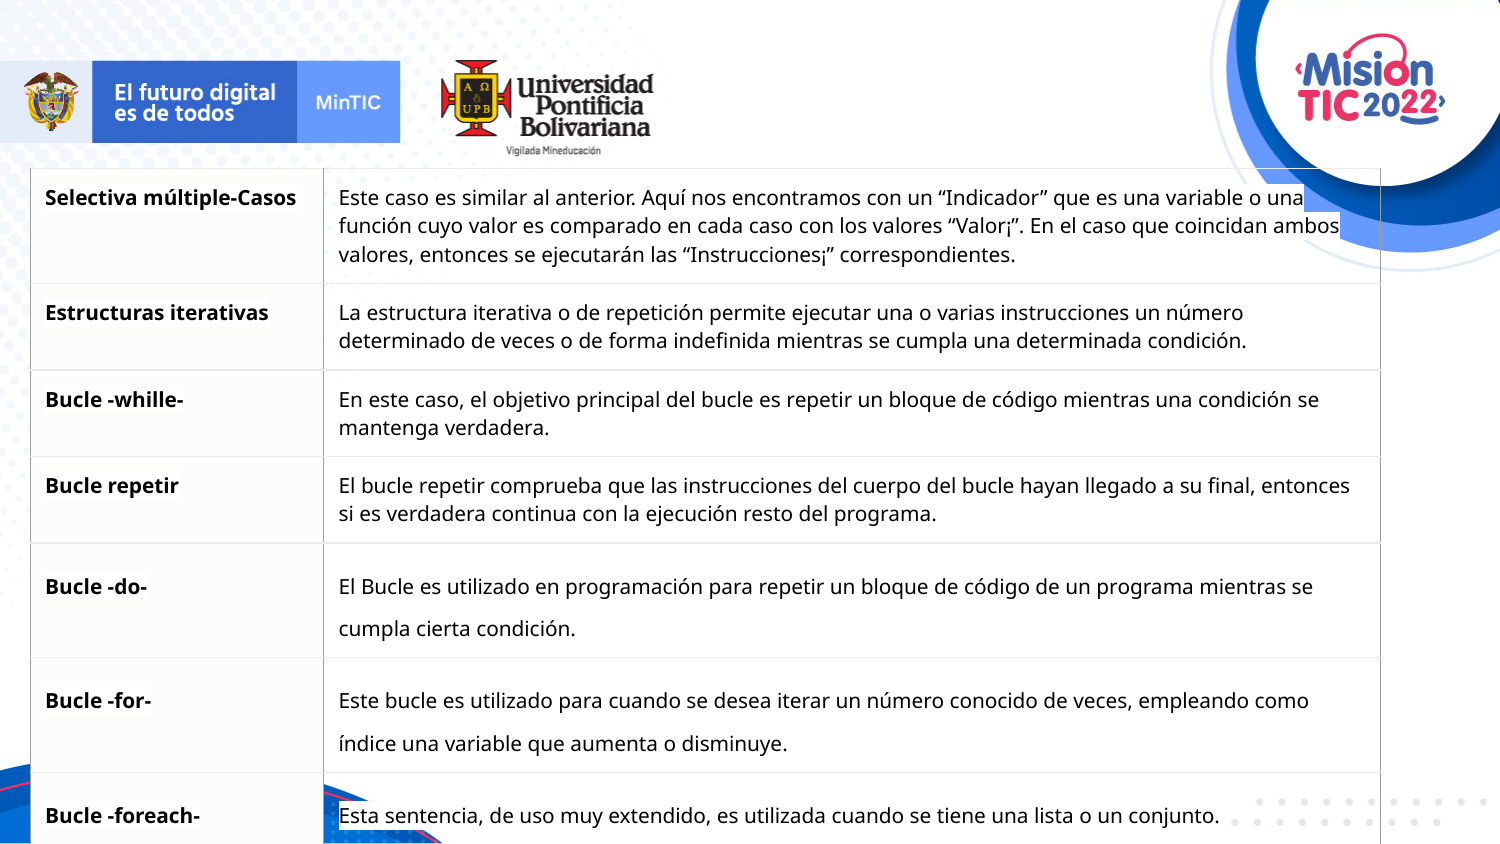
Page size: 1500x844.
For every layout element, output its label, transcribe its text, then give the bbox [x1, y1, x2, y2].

picture [0, 0, 1500, 844]
table_cell En este caso, el objetivo principal del bucle es repetir un bloque de código mientras una condición se mantenga verdadera. [324, 371, 1380, 456]
table_cell Bucle -do- [31, 544, 323, 657]
table_cell El bucle repetir comprueba que las instrucciones del cuerpo del bucle hayan llegado a su final, entonces si es verdadera continua con la ejecución resto del programa. [324, 457, 1380, 542]
table_cell Estructuras iterativas [31, 284, 323, 369]
table_header Selectiva múltiple-Casos [31, 169, 323, 283]
table_cell Este bucle es utilizado para cuando se desea iterar un número conocido de veces, empleando como índice una variable que aumenta o disminuye. [324, 658, 1380, 772]
table_cell Esta sentencia, de uso muy extendido, es utilizada cuando se tiene una lista o un conjunto. [324, 773, 1380, 844]
table_cell Bucle repetir [31, 457, 323, 542]
table_header Este caso es similar al anterior. Aquí nos encontramos con un “Indicador” que es una variable o una función cuyo valor es comparado en cada caso con los valores “Valor¡”. En el caso que coincidan ambos valores, entonces se ejecutarán las “Instrucciones¡” correspondientes. [324, 169, 1380, 283]
table_cell La estructura iterativa o de repetición permite ejecutar una o varias instrucciones un número determinado de veces o de forma indefinida mientras se cumpla una determinada condición. [324, 284, 1380, 369]
table_cell El Bucle es utilizado en programación para repetir un bloque de código de un programa mientras se cumpla cierta condición. [324, 544, 1380, 657]
table_cell Bucle -foreach- [31, 773, 323, 844]
table_cell Bucle -for- [31, 658, 323, 772]
table_cell Bucle -whille- [31, 371, 323, 456]
